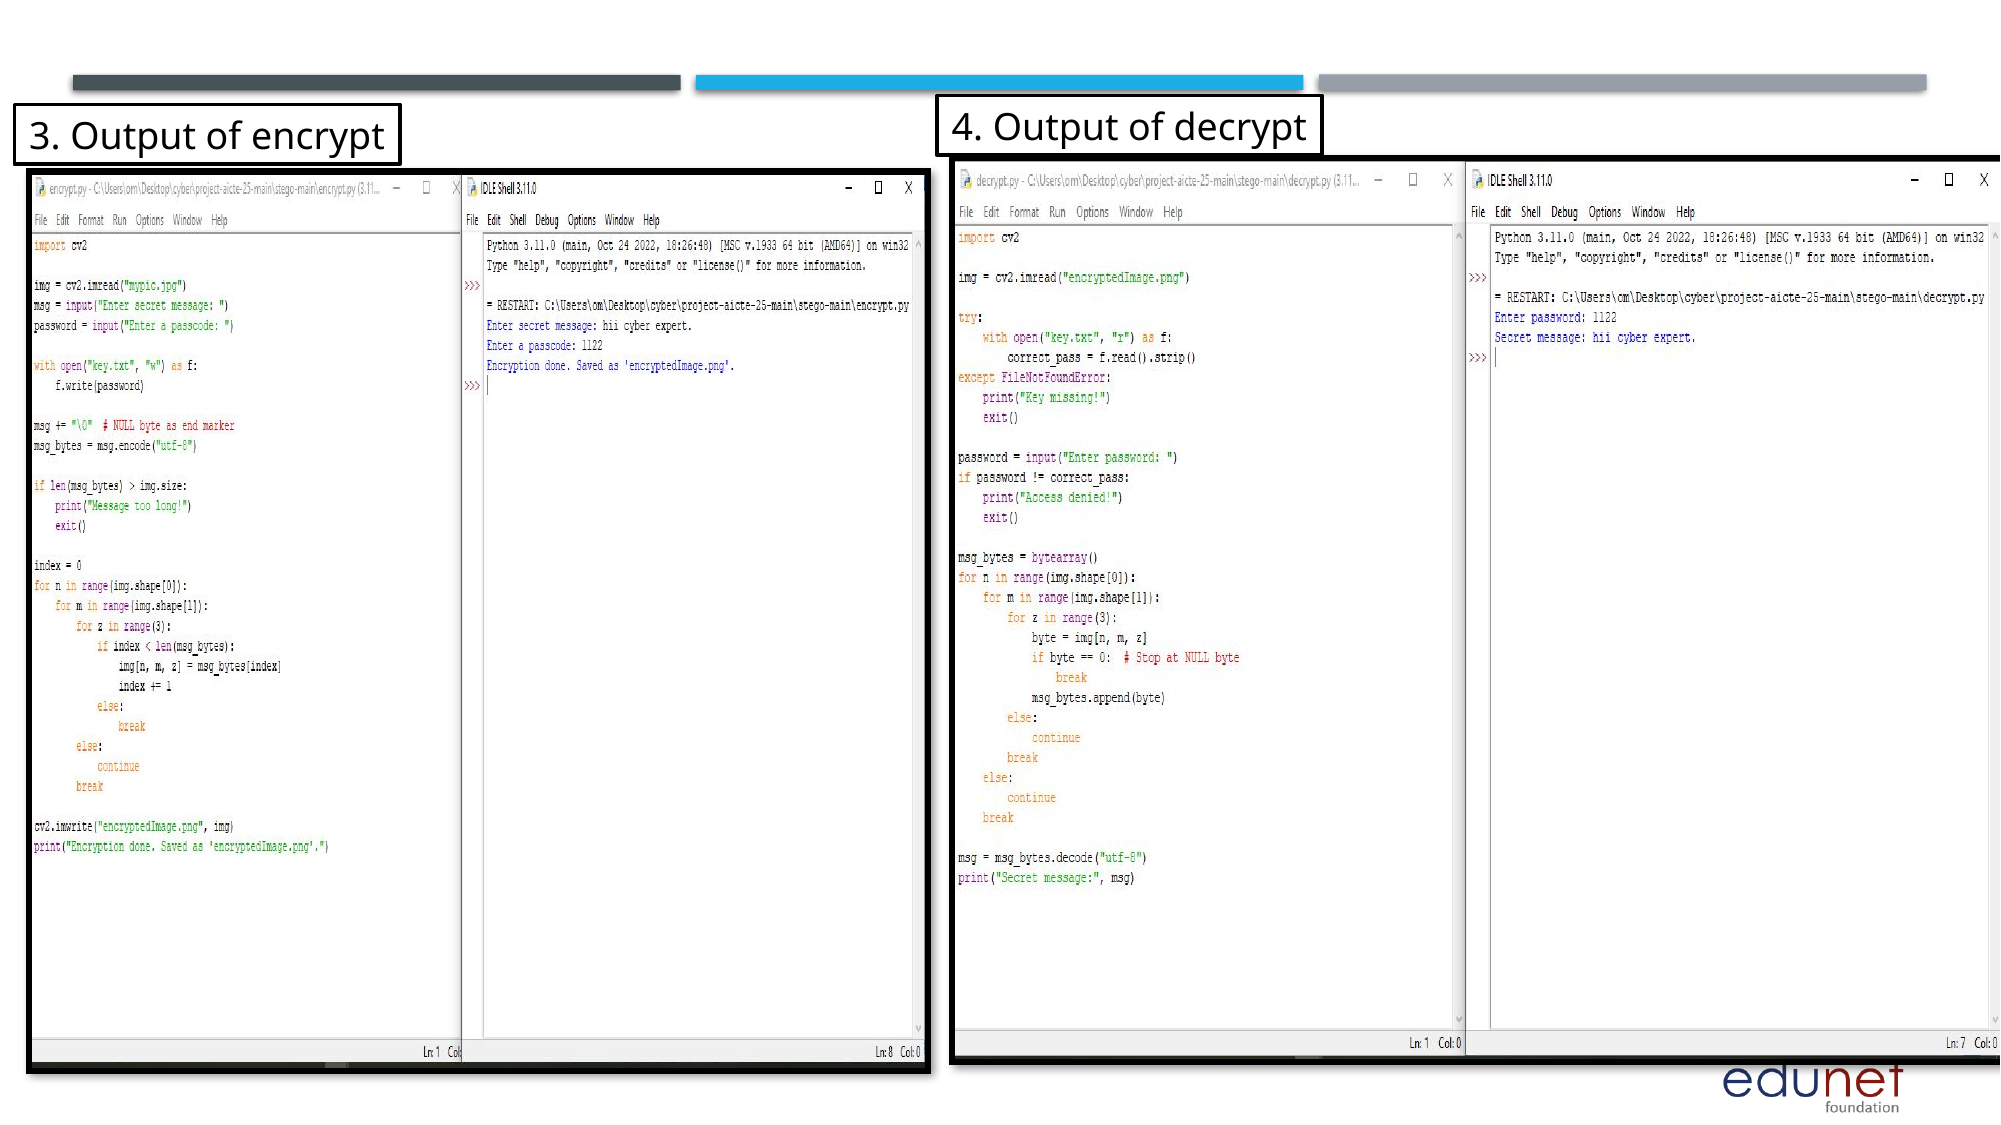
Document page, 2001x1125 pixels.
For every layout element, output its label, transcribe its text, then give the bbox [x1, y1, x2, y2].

picture [1719, 1065, 1905, 1116]
picture [31, 174, 926, 1069]
text_box 3. Output of encrypt [13, 103, 402, 166]
text_box 4. Output of decrypt [935, 94, 1324, 157]
picture [954, 160, 2000, 1060]
